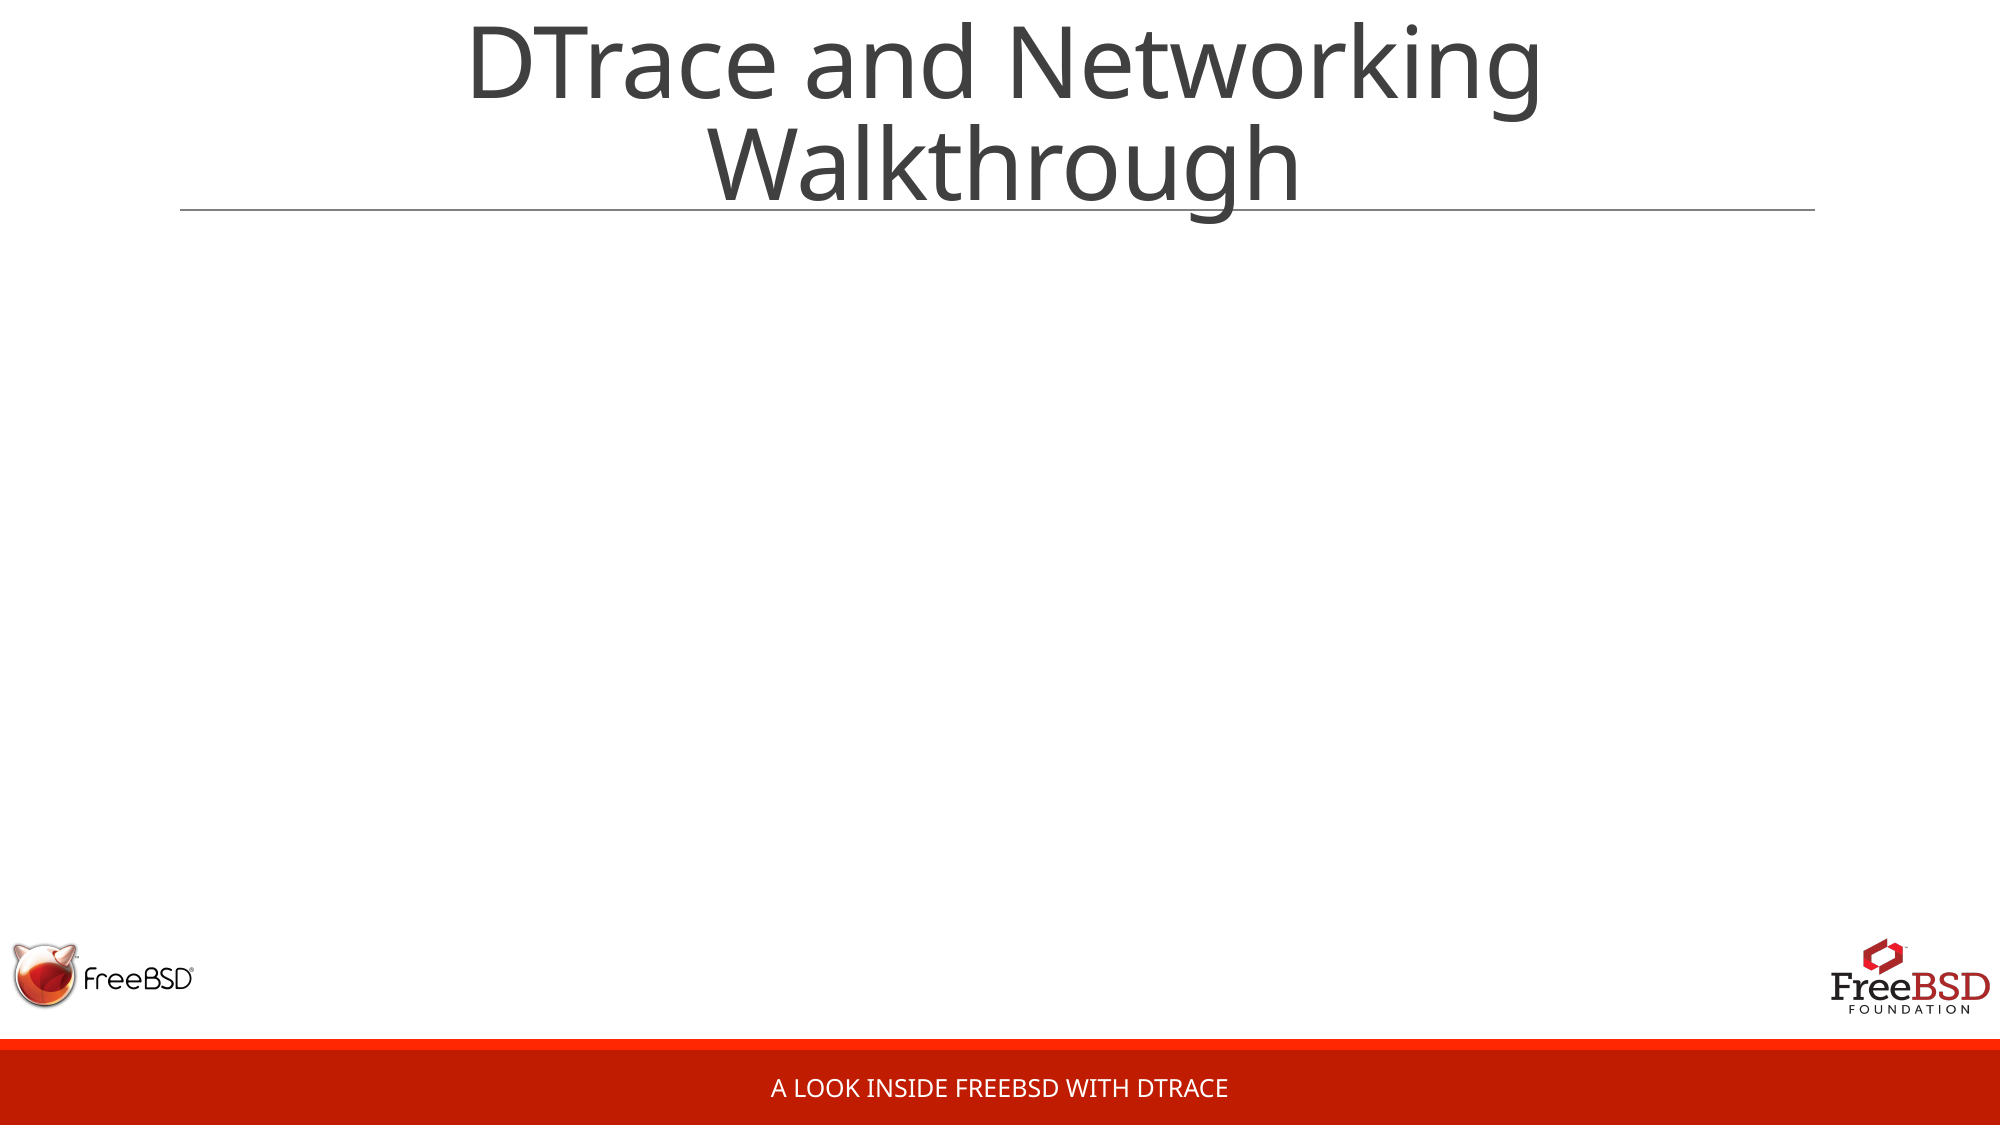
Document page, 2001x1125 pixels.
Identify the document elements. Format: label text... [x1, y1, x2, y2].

picture [0, 931, 194, 1021]
title DTrace and Networking Walkthrough [180, 47, 1830, 191]
footer A Look Inside FreeBSD with DTrace [604, 1059, 1396, 1120]
